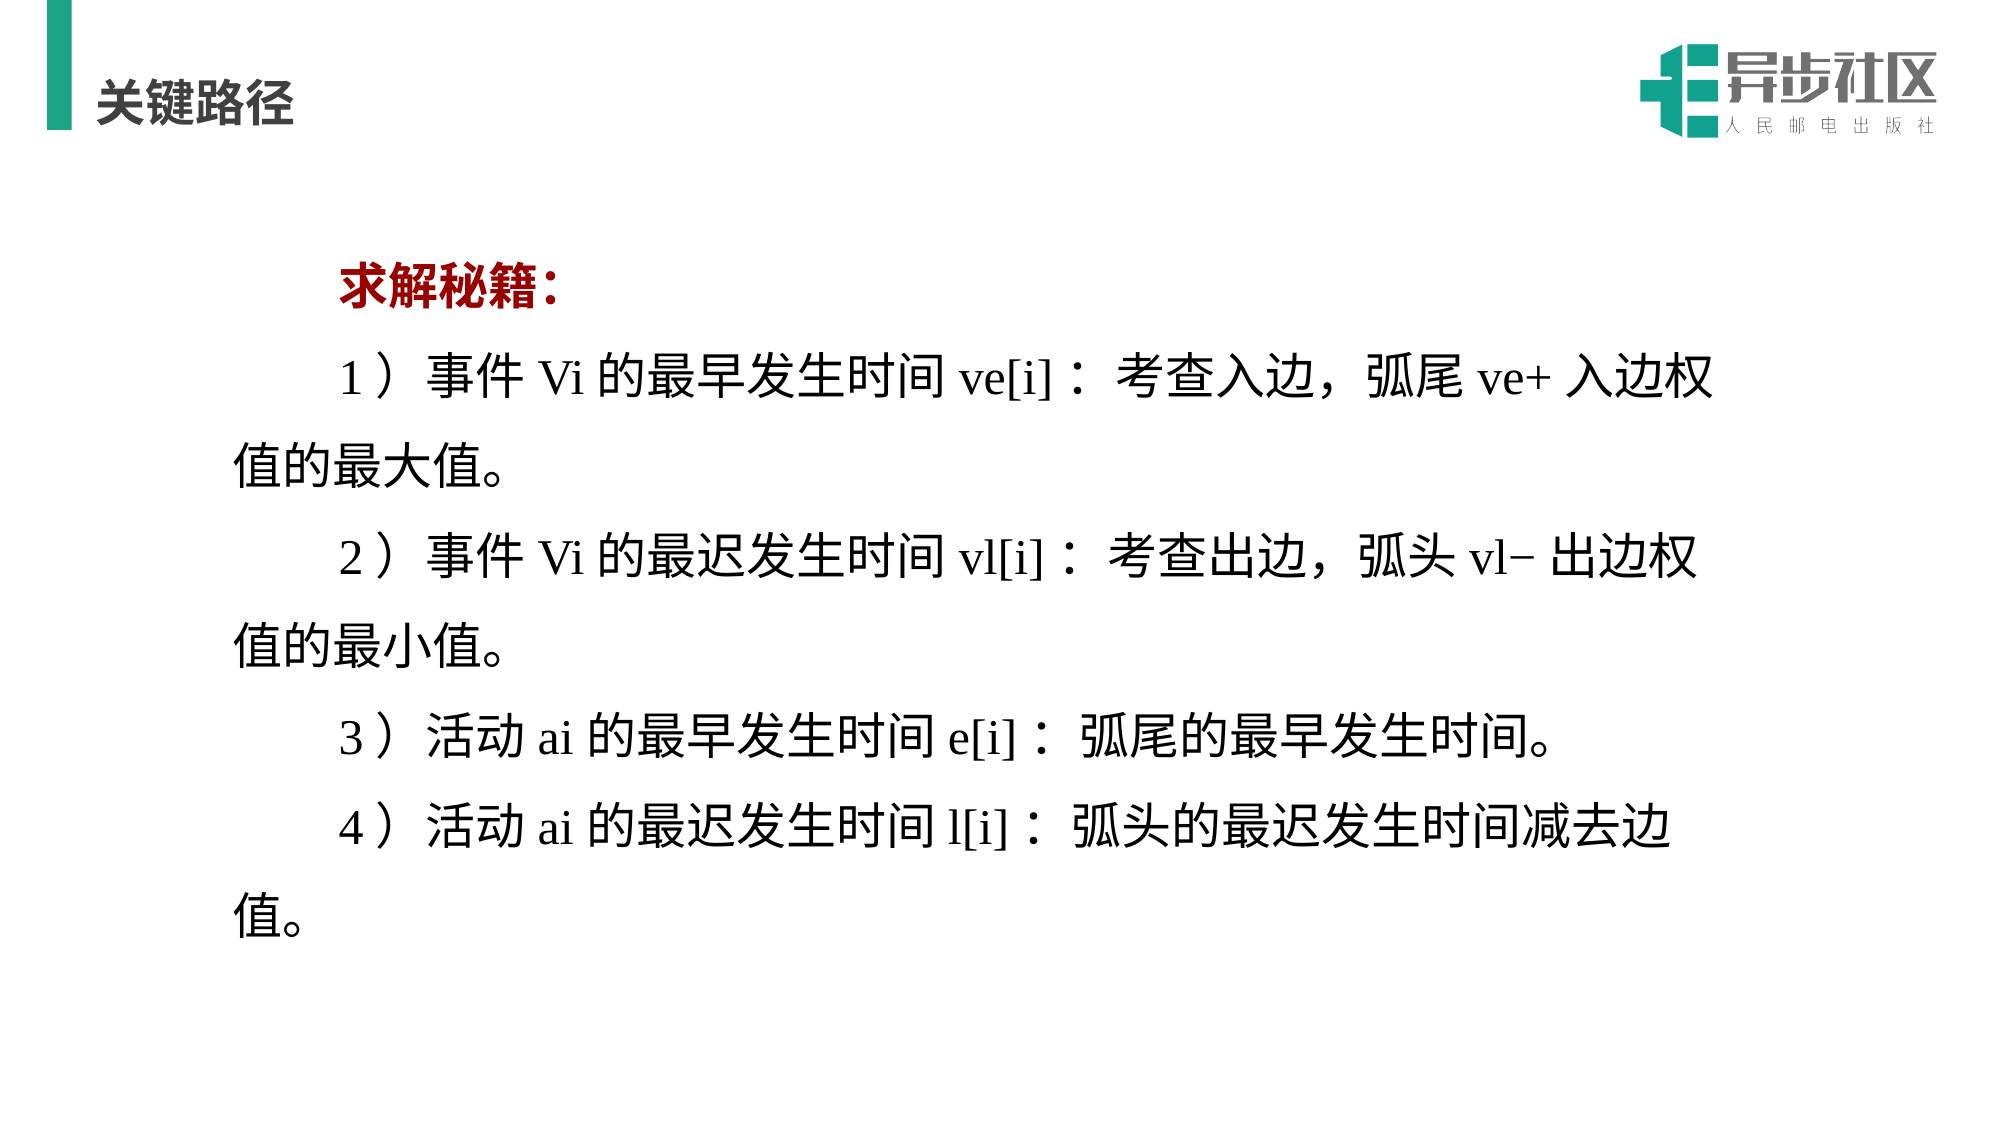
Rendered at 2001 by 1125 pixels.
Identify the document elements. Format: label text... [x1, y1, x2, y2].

text_box 求解秘籍： 1）事件Vi的最早发生时间ve[i]：考查入边，弧尾ve+入边权值的最大值。 2）事件Vi的最迟发生时间vl[i]：考查出边，弧头vl−出边权值的最小值。 3）活动ai的最早发生时间e[i]：弧尾的最早发生时间。 4）活动ai的最迟发生时间l[i]：弧头的最迟发生时间减去边值。 [217, 217, 1732, 952]
picture [1639, 36, 1948, 151]
text_box 关键路径 [80, 64, 492, 139]
text_box [46, 0, 73, 131]
